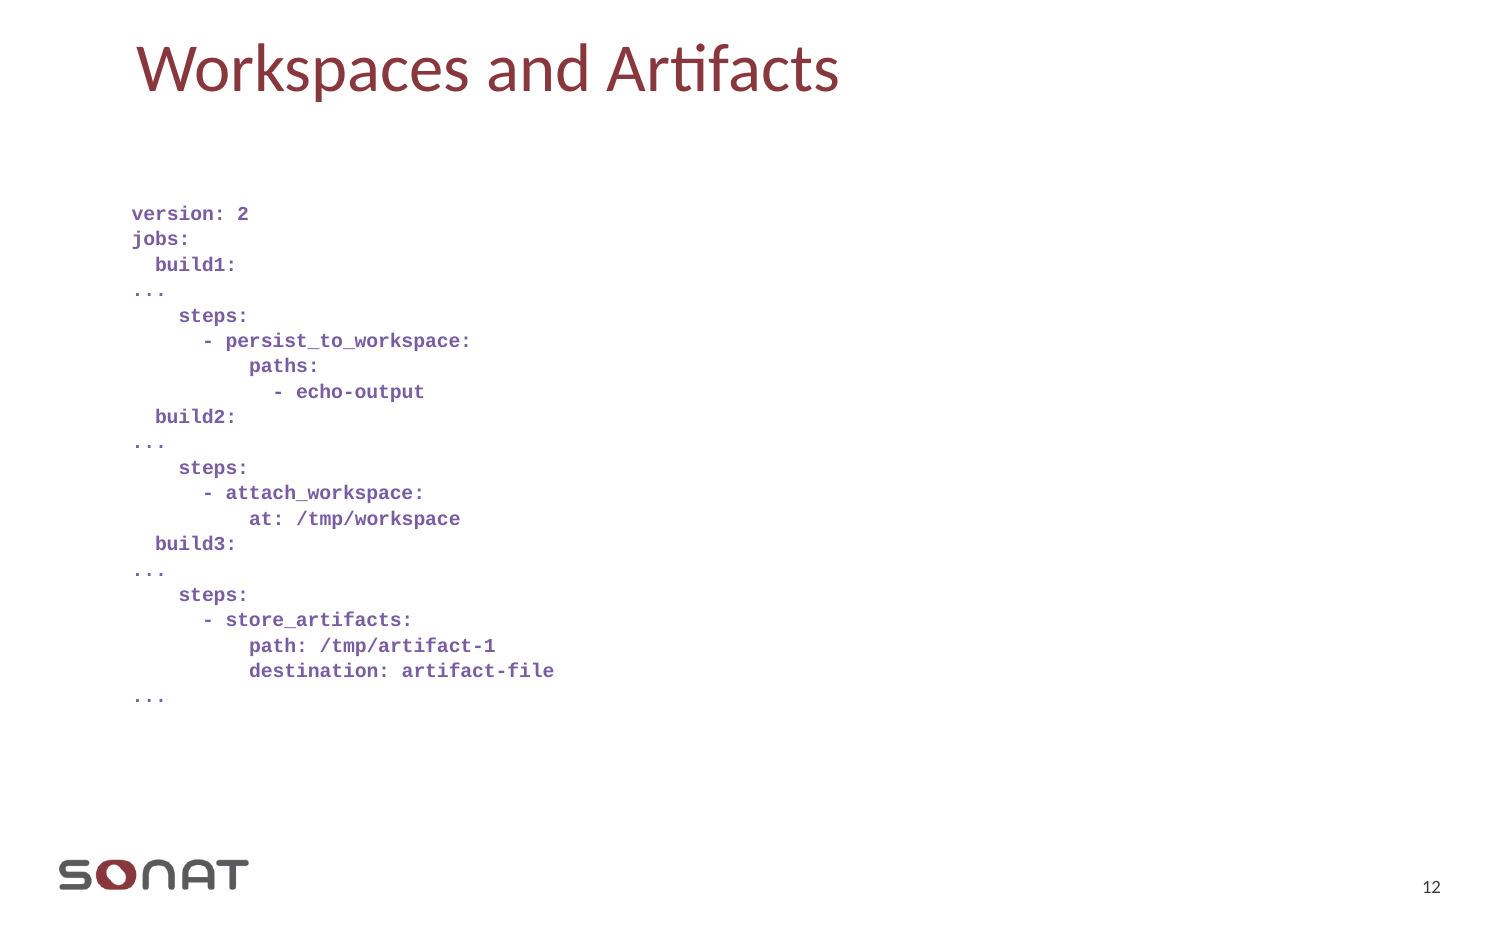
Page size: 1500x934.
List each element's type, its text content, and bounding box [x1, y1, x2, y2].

list version: 2 jobs: build1: ... steps: - persist_to_workspace: paths: - echo-output build2: ... steps: - attach_workspace: at: /tmp/workspace build3: ... steps: - store_artifacts: path: /tmp/artifact-1 destination: artifact-file ... [41, 134, 1460, 846]
slide_number 12 [1403, 873, 1442, 899]
picture [59, 859, 249, 890]
title Workspaces and Artifacts [121, 38, 1379, 101]
